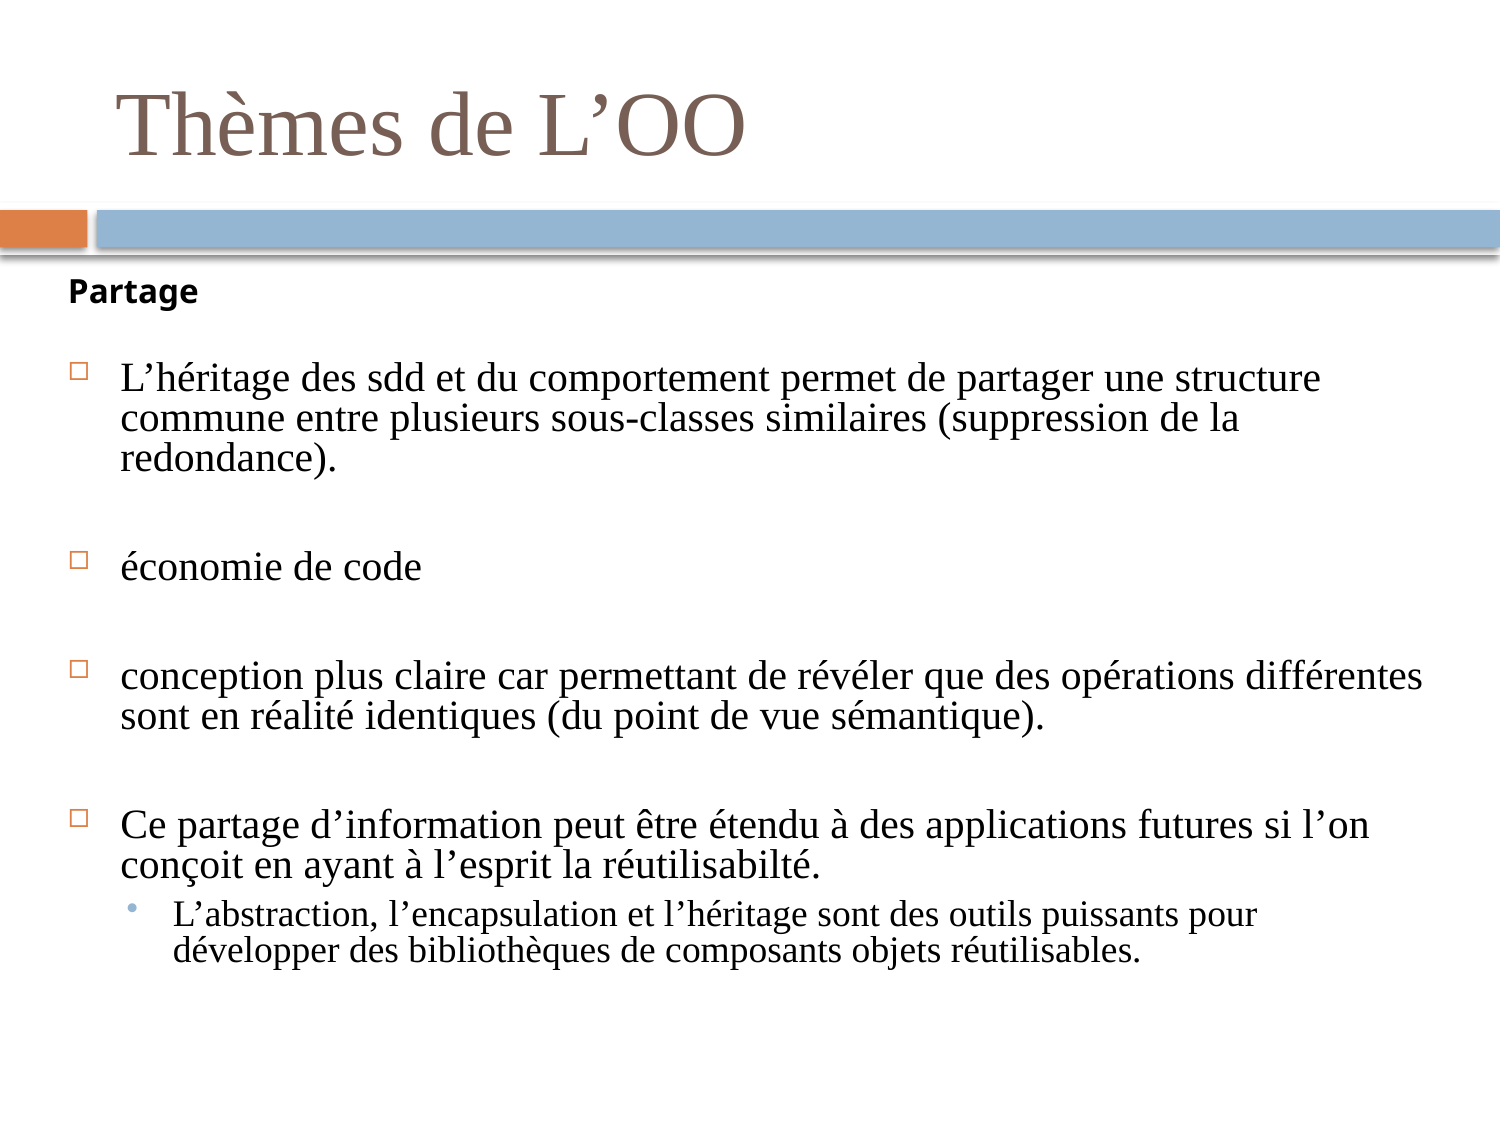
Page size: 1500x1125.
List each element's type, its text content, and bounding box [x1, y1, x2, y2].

list Partage L’héritage des sdd et du comportement permet de partager une structure commune entre plusieurs sous-classes similaires (suppression de la redondance). économie de code conception plus claire car permettant de révéler que des opérations différentes sont en réalité identiques (du point de vue sémantique). Ce partage d’information peut être étendu à des applications futures si l’on conçoit en ayant à l’esprit la réutilisabilté. L’abstraction, l’encapsulation et l’héritage sont des outils puissants pour développer des bibliothèques de composants objets réutilisables. [53, 262, 1447, 1035]
title Thèmes de L’OO [100, 37, 1438, 200]
